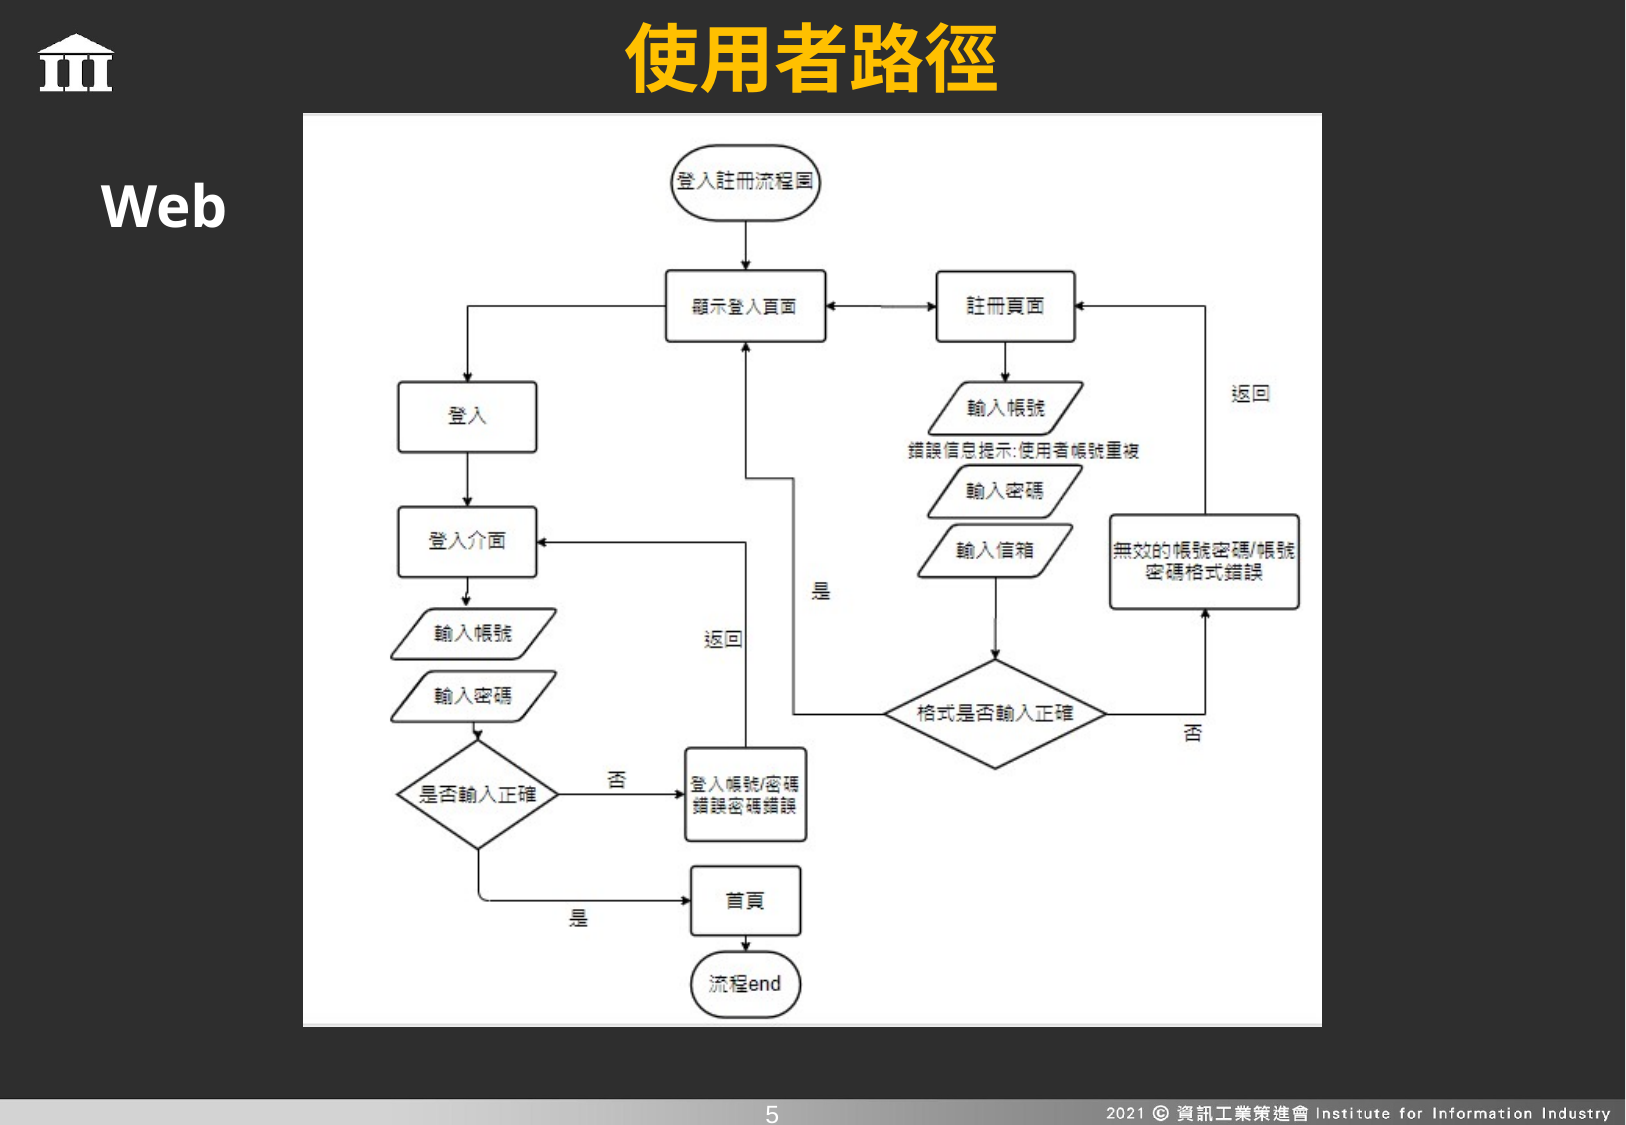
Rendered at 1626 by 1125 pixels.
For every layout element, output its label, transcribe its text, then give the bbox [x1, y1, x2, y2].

picture [0, 0, 1626, 1125]
title 使用者路徑 [103, 0, 1522, 114]
list Web [85, 162, 285, 264]
